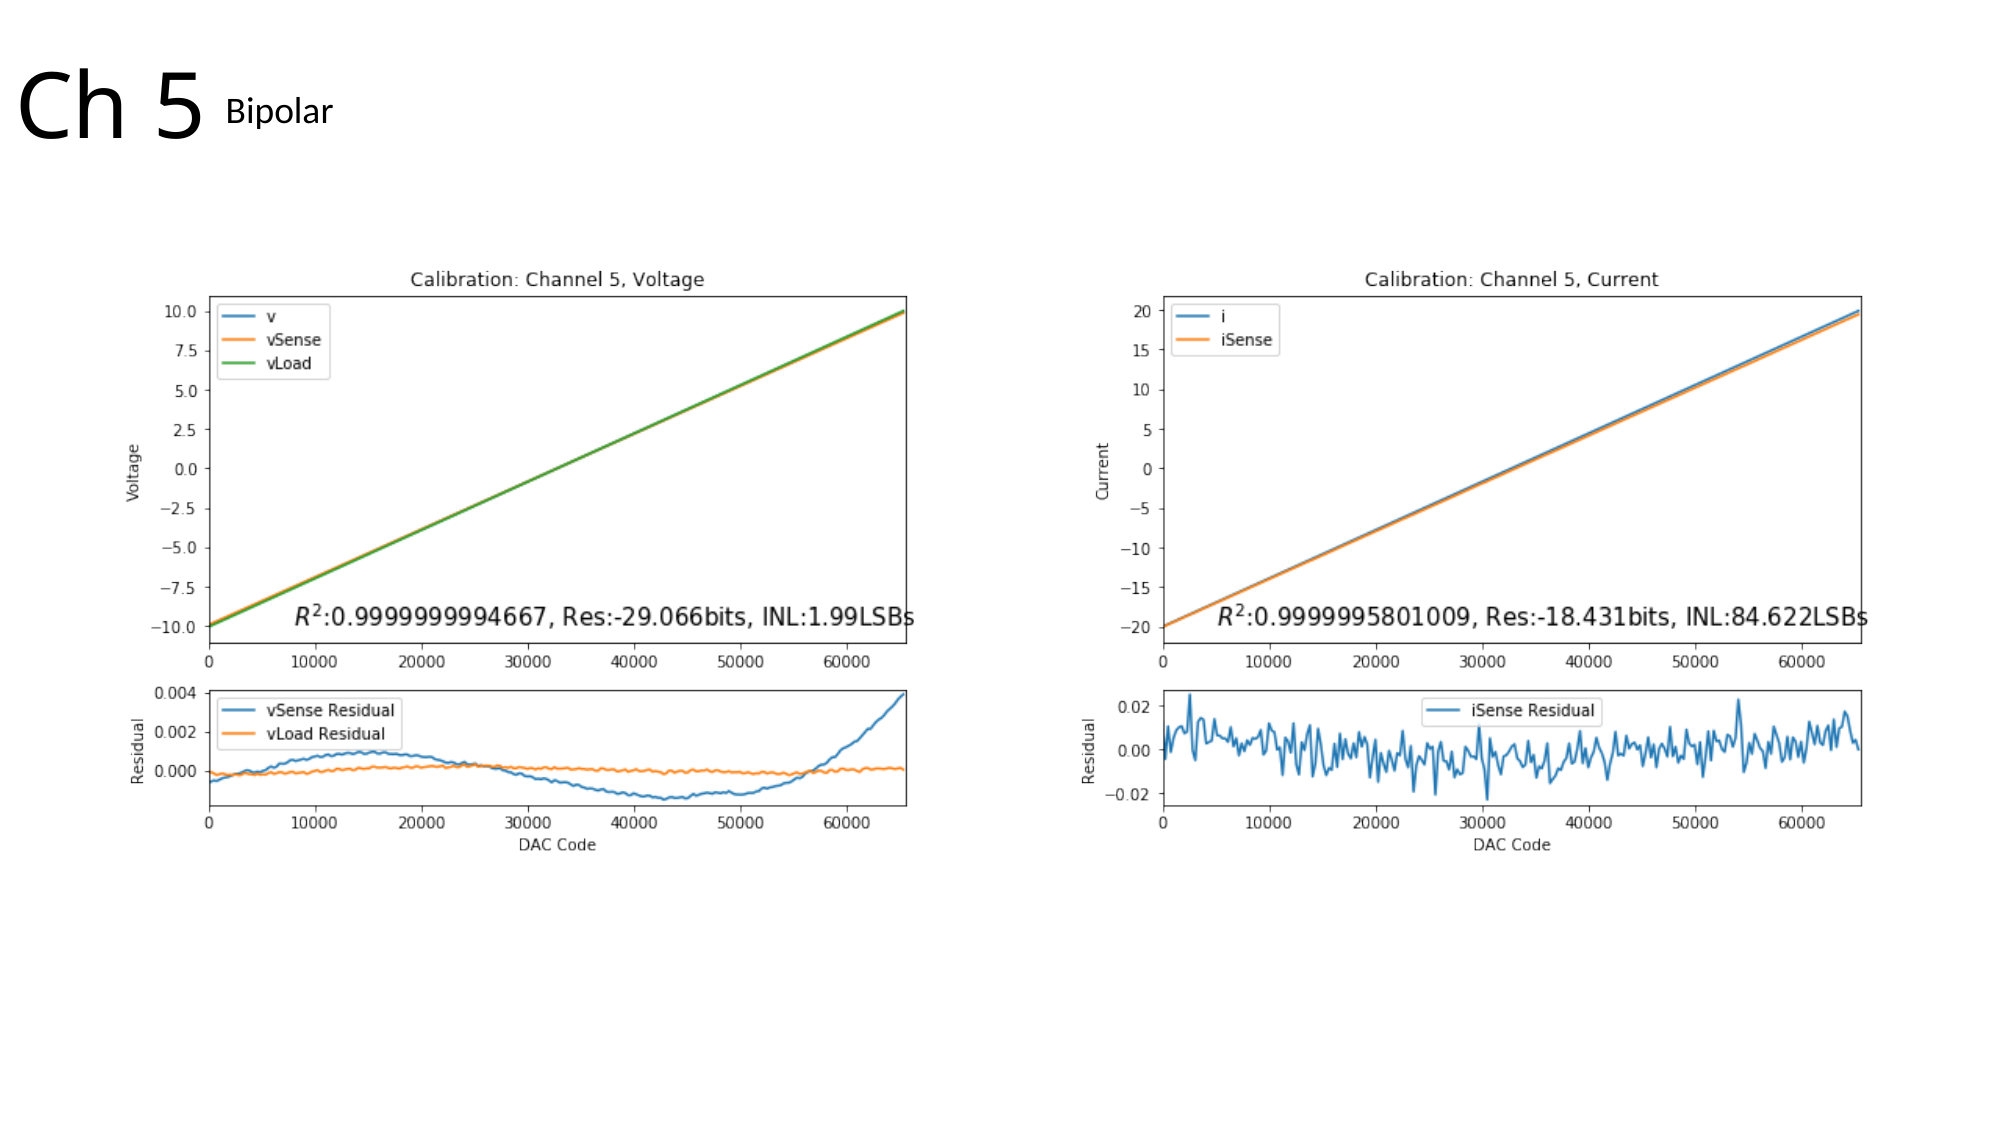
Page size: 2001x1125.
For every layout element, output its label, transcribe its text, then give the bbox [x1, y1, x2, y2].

text_box Bipolar [210, 78, 349, 139]
picture [117, 260, 928, 865]
title Ch 5 [0, 0, 1725, 218]
picture [1071, 260, 1880, 865]
